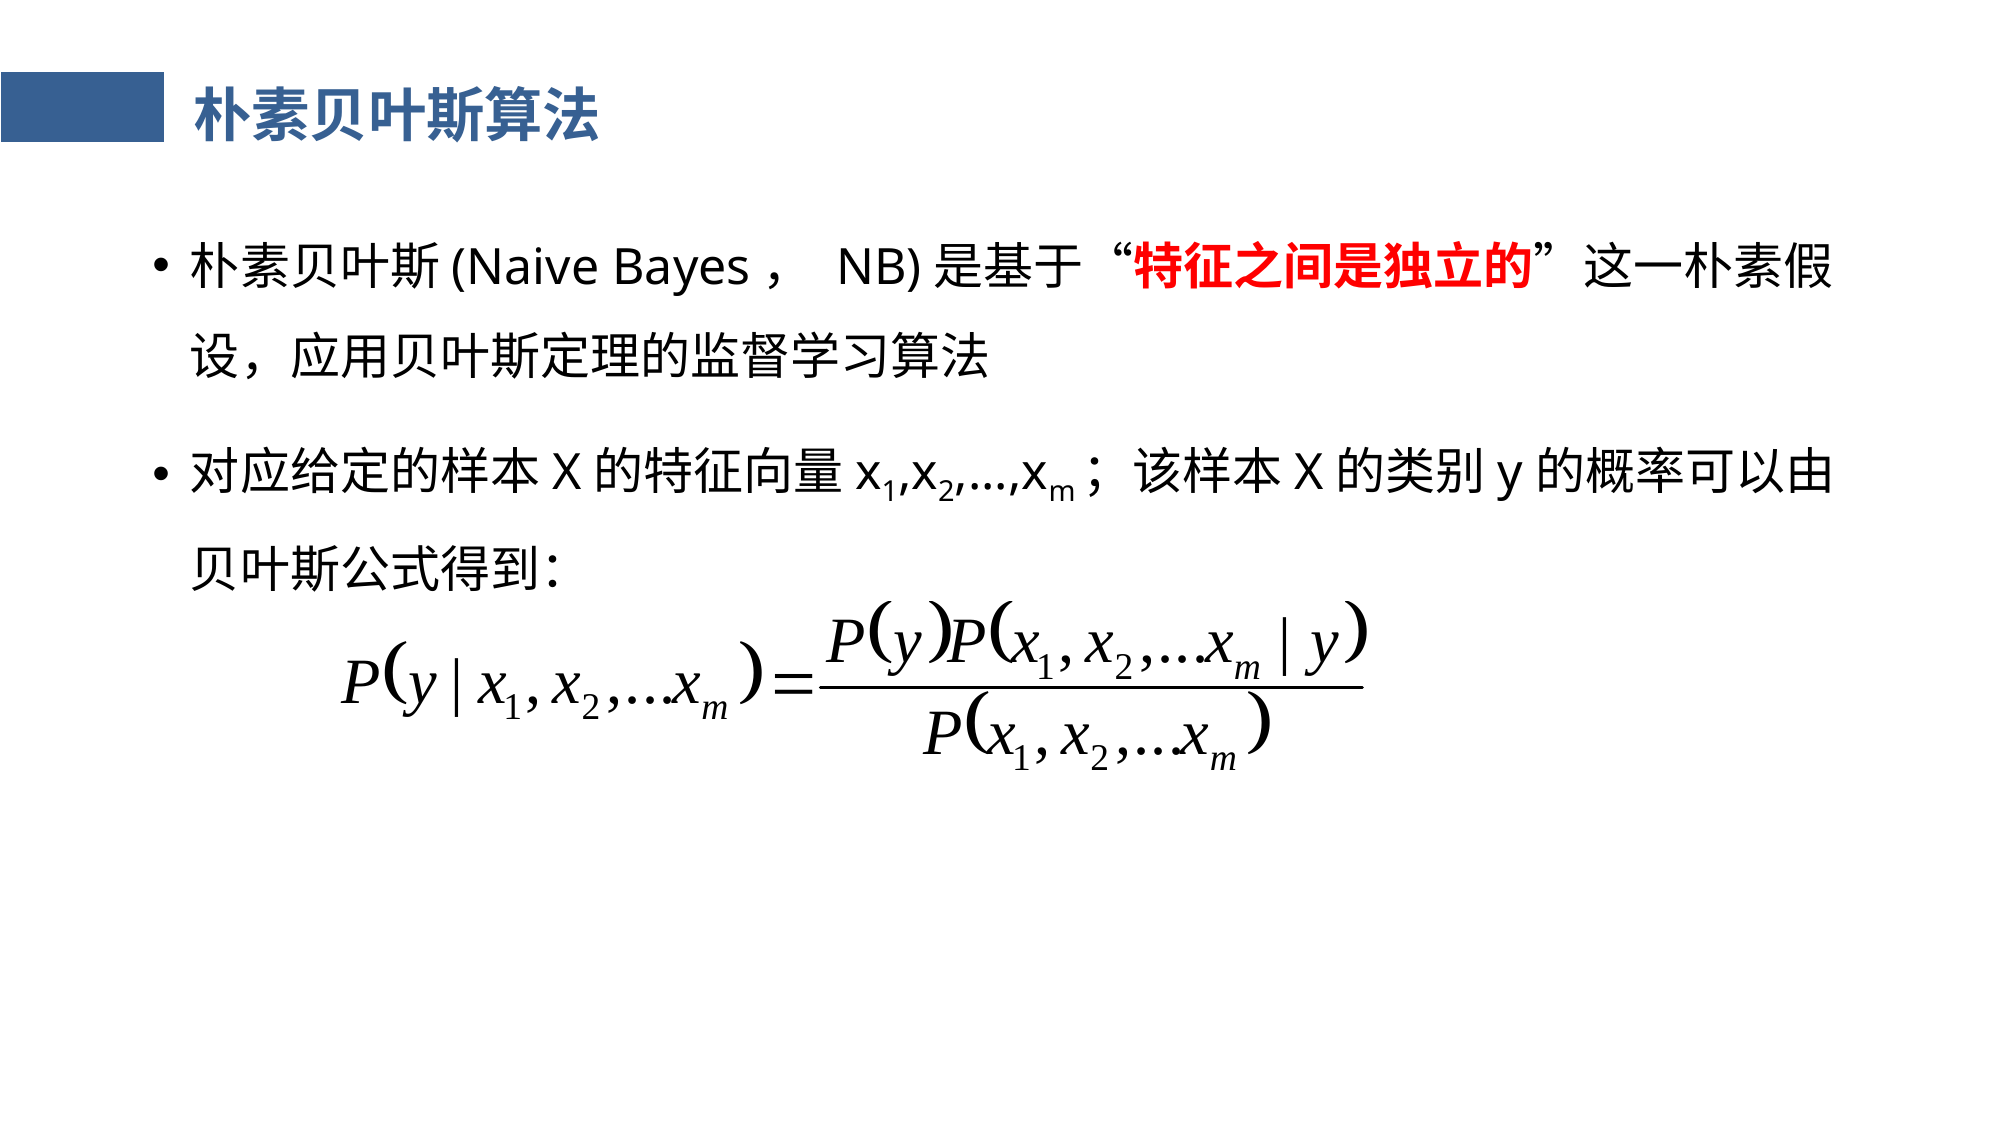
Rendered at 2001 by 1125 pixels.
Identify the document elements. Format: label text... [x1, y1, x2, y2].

title 朴素贝叶斯算法 [178, 27, 1904, 208]
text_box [329, 601, 1378, 785]
list 朴素贝叶斯(Naive Bayes， NB)是基于“特征之间是独立的”这一朴素假设，应用贝叶斯定理的监督学习算法 对应给定的样本X的特征向量x1,x2,...,xm；该样本X的类别y的概率可以由贝叶斯公式得到： [137, 196, 1863, 1014]
